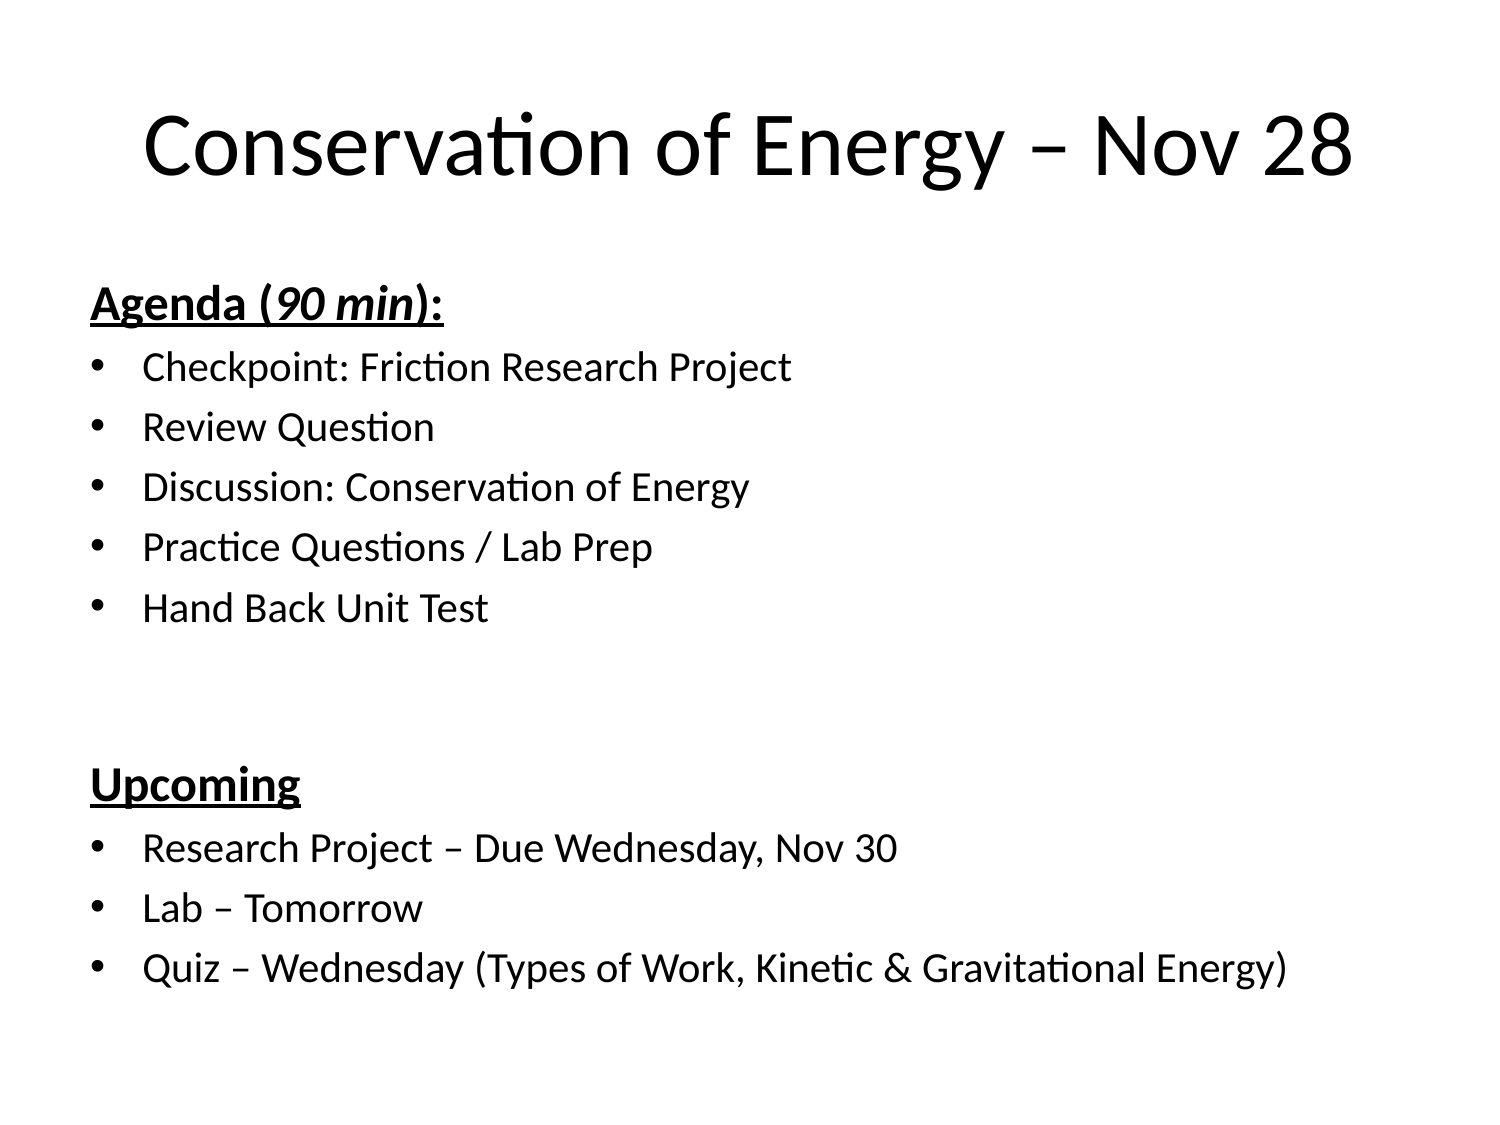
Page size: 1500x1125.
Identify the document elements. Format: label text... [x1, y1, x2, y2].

list Agenda (90 min): Checkpoint: Friction Research Project Review Question Discussion: Conservation of Energy Practice Questions / Lab Prep Hand Back Unit Test Upcoming Research Project – Due Wednesday, Nov 30 Lab – Tomorrow Quiz – Wednesday (Types of Work, Kinetic & Gravitational Energy) [75, 262, 1425, 1005]
title Conservation of Energy – Nov 28 [75, 45, 1425, 233]
